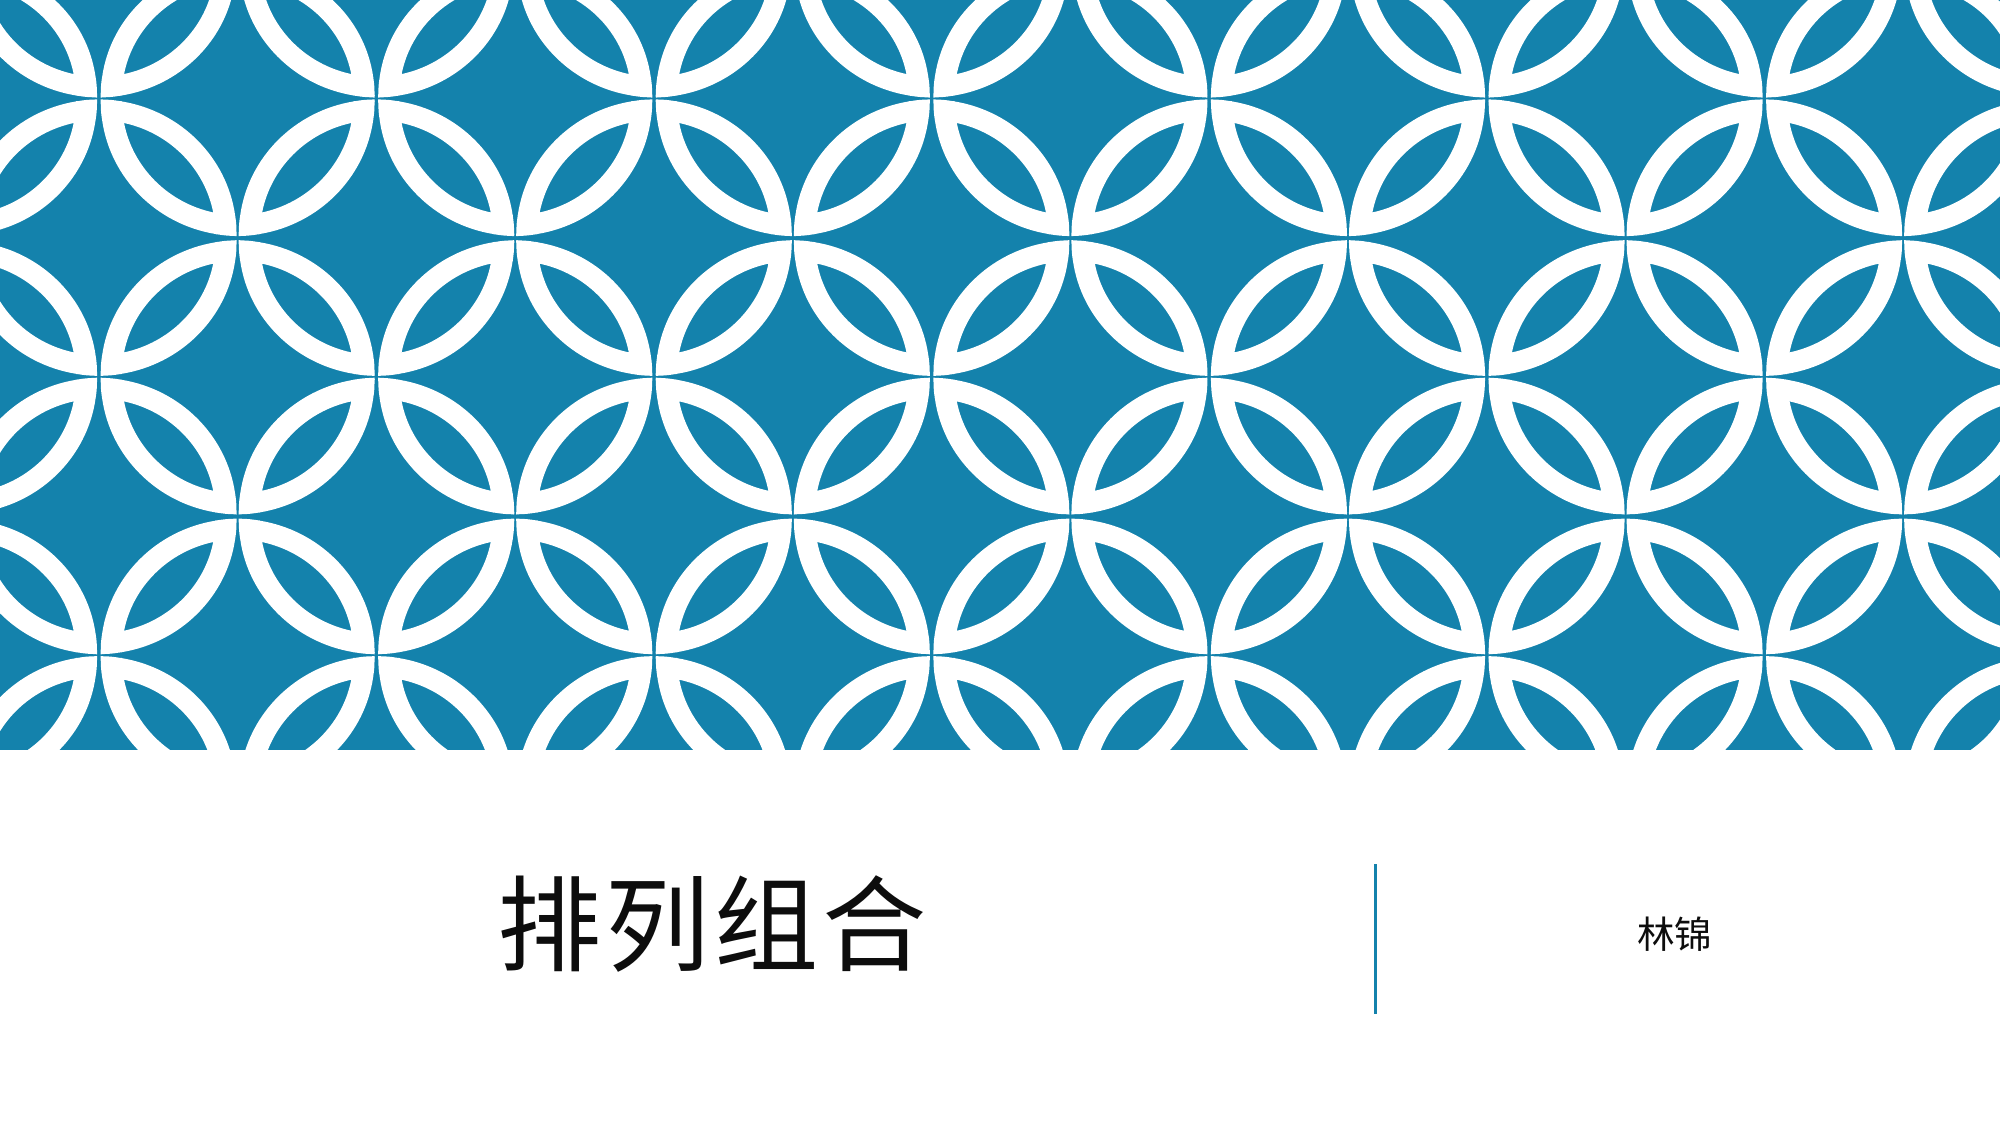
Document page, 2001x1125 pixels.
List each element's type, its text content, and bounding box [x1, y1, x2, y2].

title 排列组合 [75, 813, 1350, 1054]
subtitle 林锦 [1412, 813, 1938, 1054]
